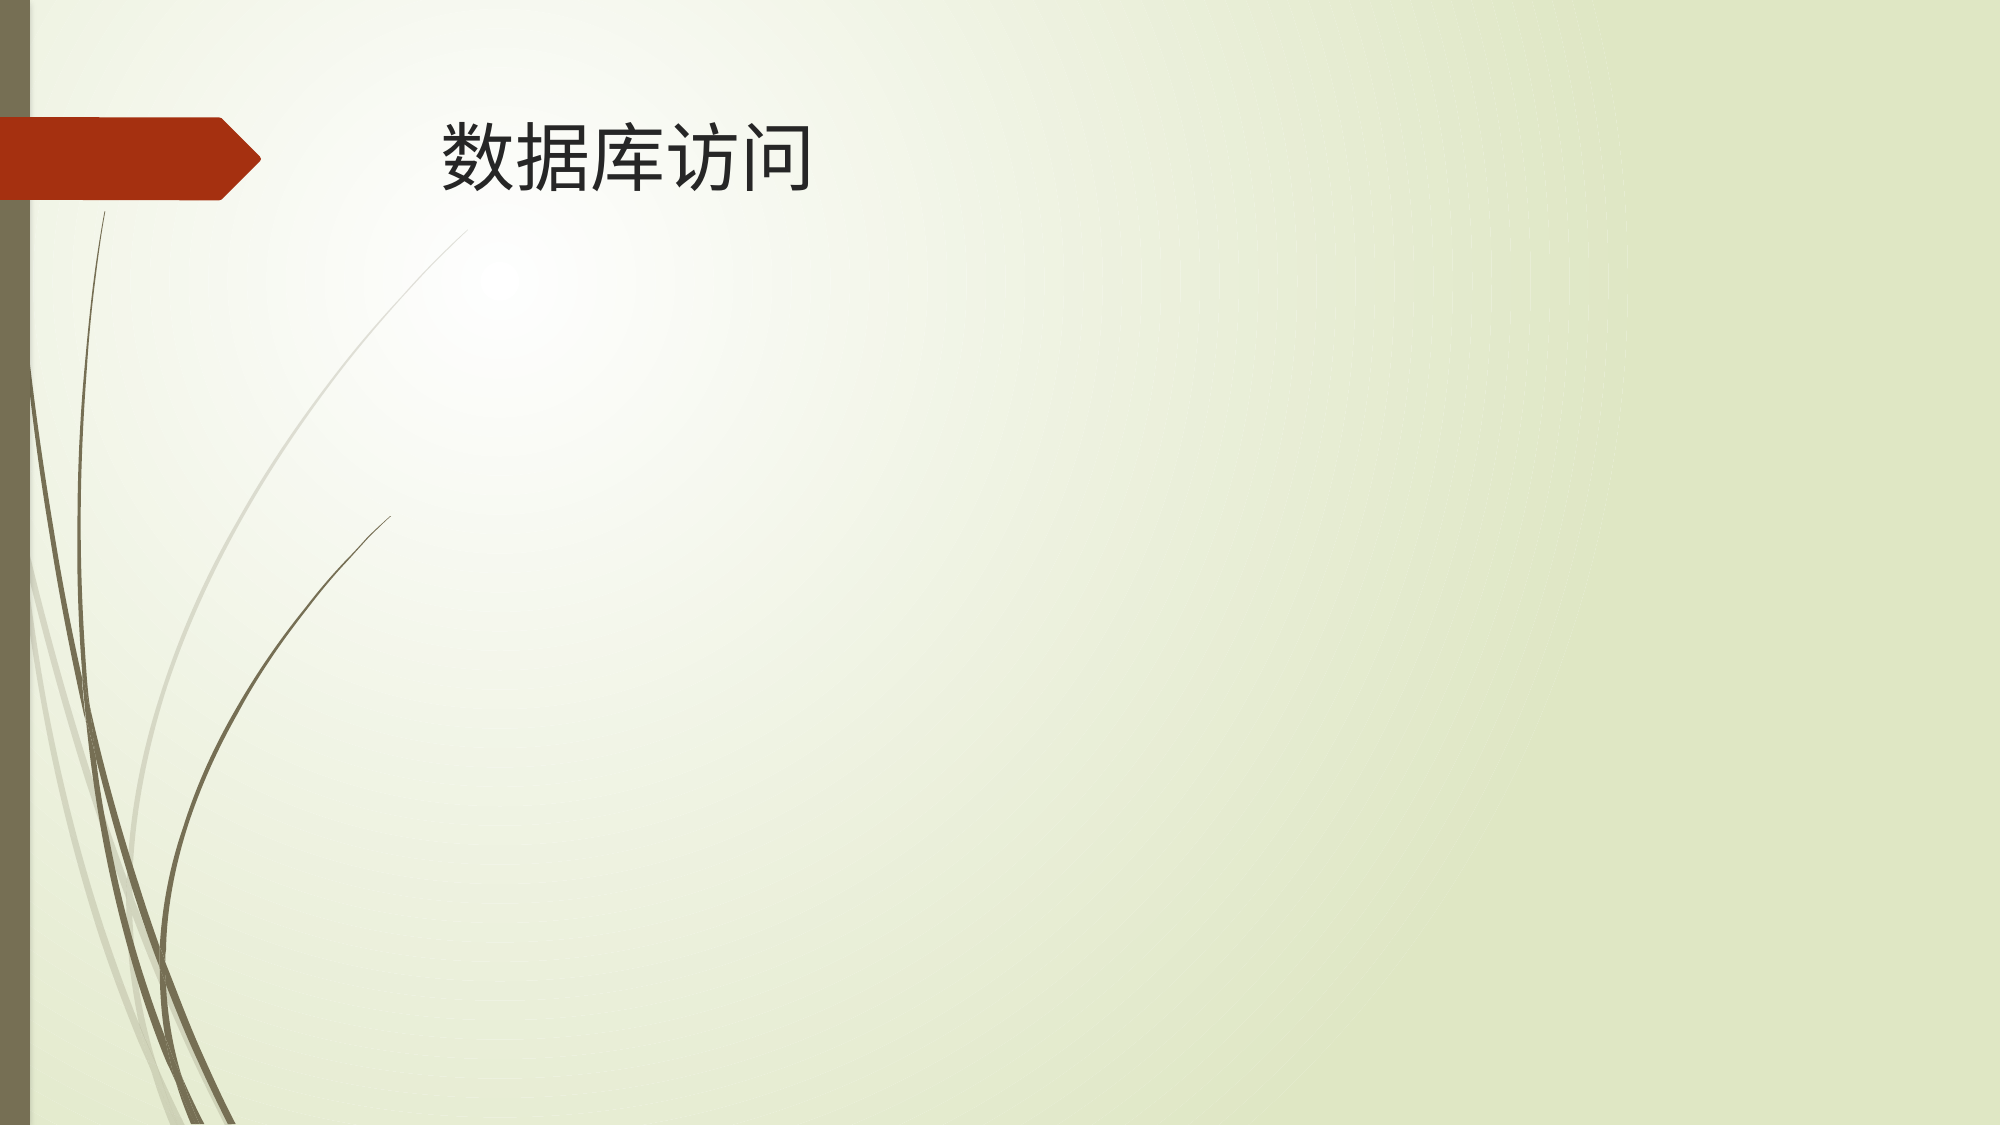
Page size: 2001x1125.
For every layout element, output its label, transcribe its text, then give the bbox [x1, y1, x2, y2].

title 数据库访问 [425, 102, 1888, 313]
